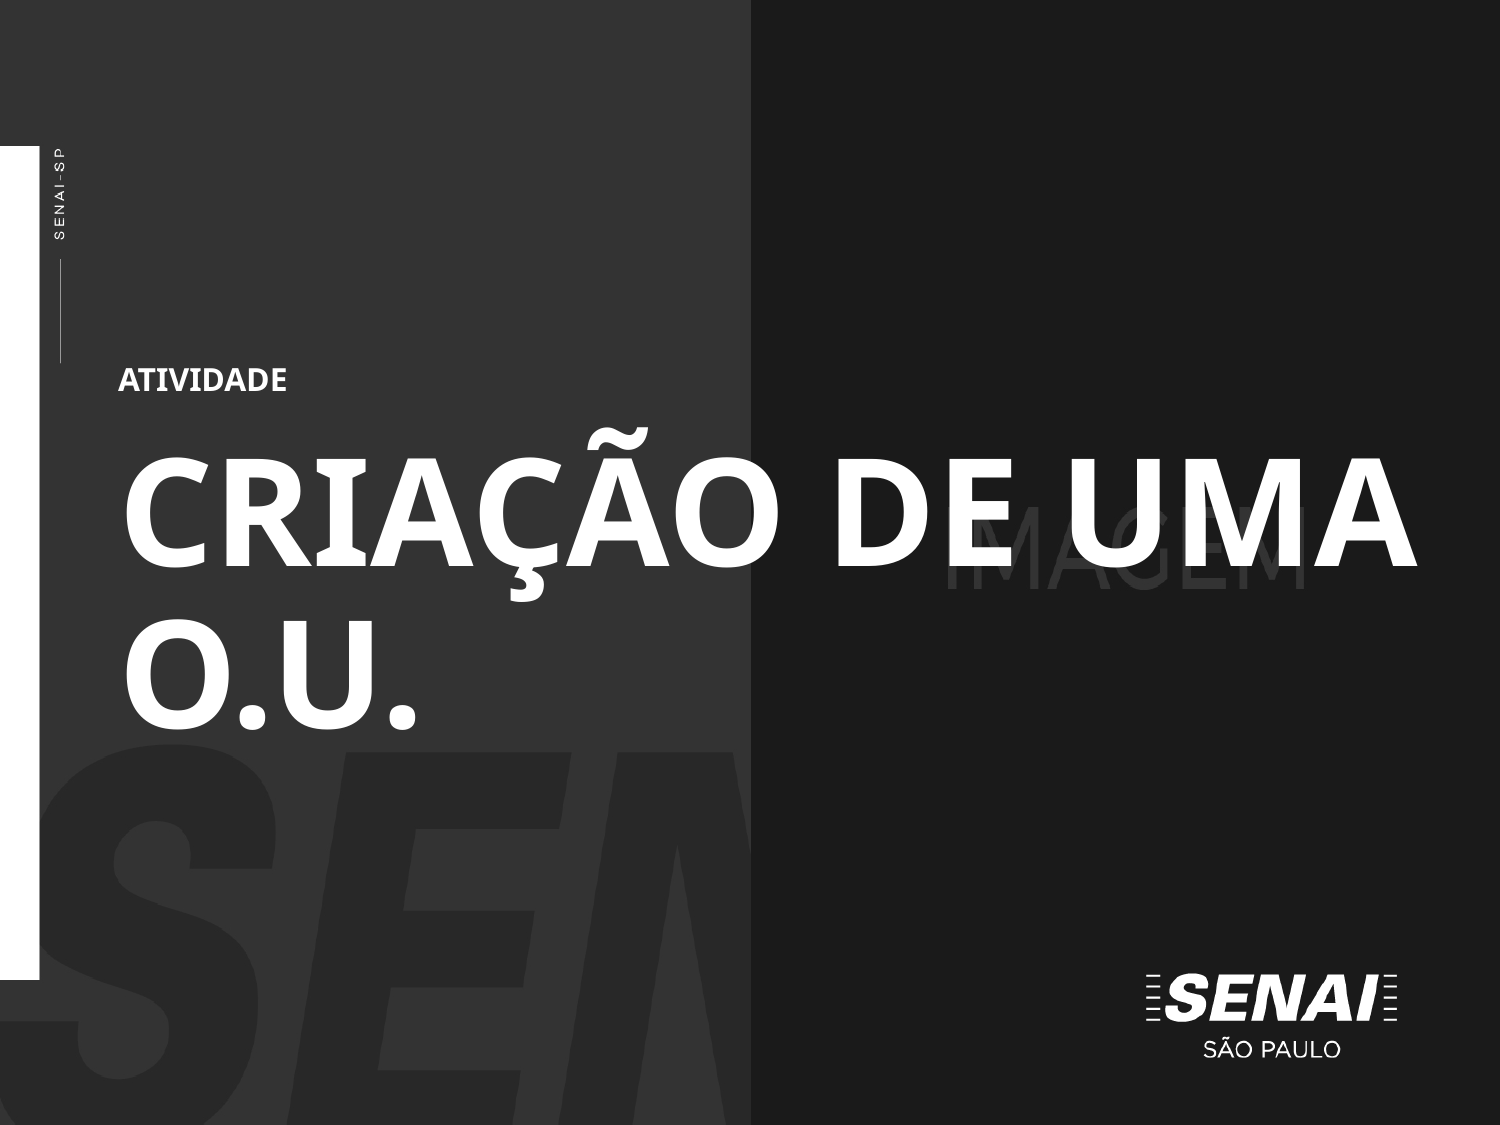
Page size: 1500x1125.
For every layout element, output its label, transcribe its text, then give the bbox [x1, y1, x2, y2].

list ATIVIDADE [103, 356, 1475, 407]
picture [0, 0, 1500, 1125]
list CRIAÇÃO DE UMA O.U. [103, 429, 1475, 776]
